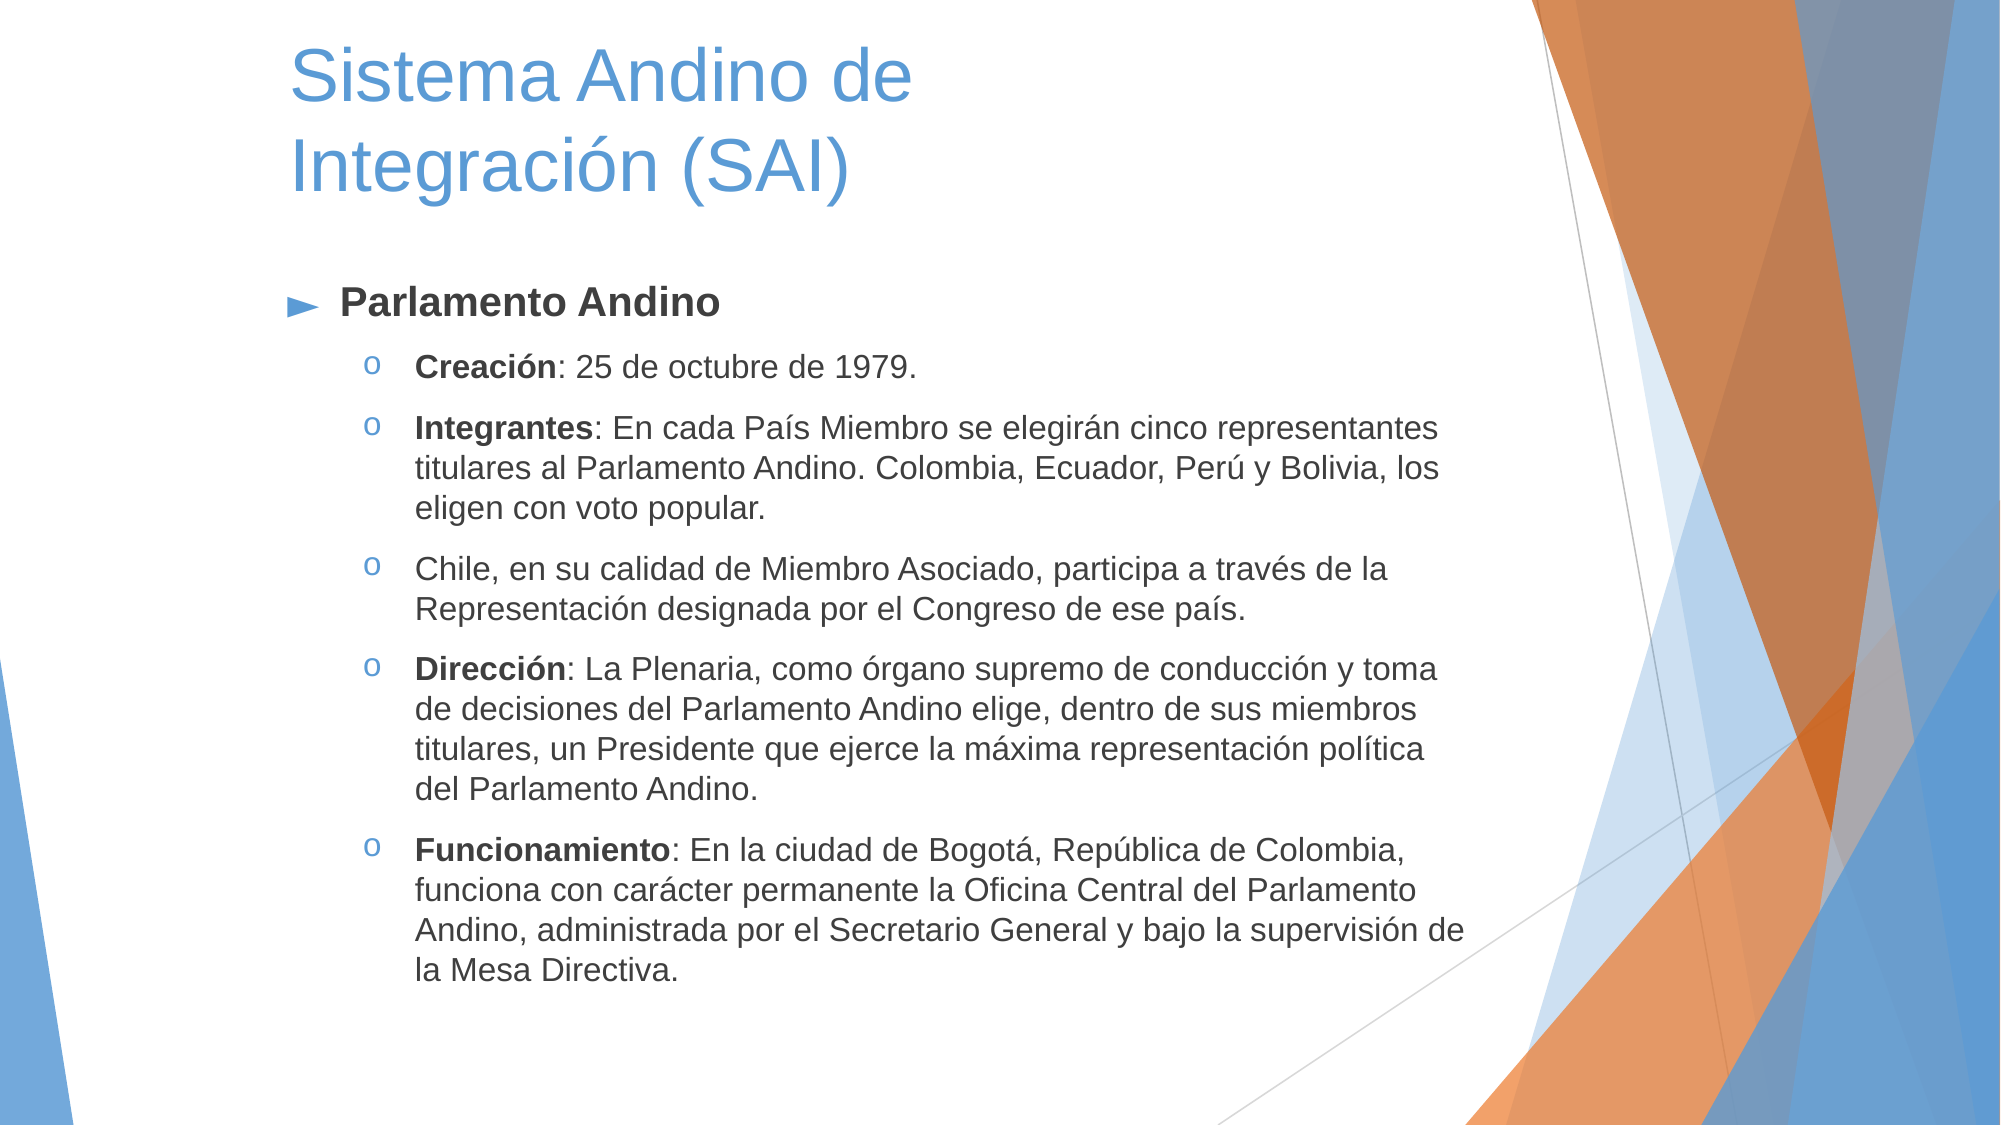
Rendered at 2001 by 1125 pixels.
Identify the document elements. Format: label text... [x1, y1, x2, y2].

title Sistema Andino de Integración (SAI) [274, 19, 1316, 236]
list Parlamento Andino Creación: 25 de octubre de 1979. Integrantes: En cada País Miembro se elegirán cinco representantes titulares al Parlamento Andino. Colombia, Ecuador, Perú y Bolivia, los eligen con voto popular. Chile, en su calidad de Miembro Asociado, participa a través de la Representación designada por el Congreso de ese país. Dirección: La Plenaria, como órgano supremo de conducción y toma de decisiones del Parlamento Andino elige, dentro de sus miembros titulares, un Presidente que ejerce la máxima representación política del Parlamento Andino. Funcionamiento: En la ciudad de Bogotá, República de Colombia, funciona con carácter permanente la Oficina Central del Parlamento Andino, administrada por el Secretario General y bajo la supervisión de la Mesa Directiva. [249, 267, 1485, 1066]
